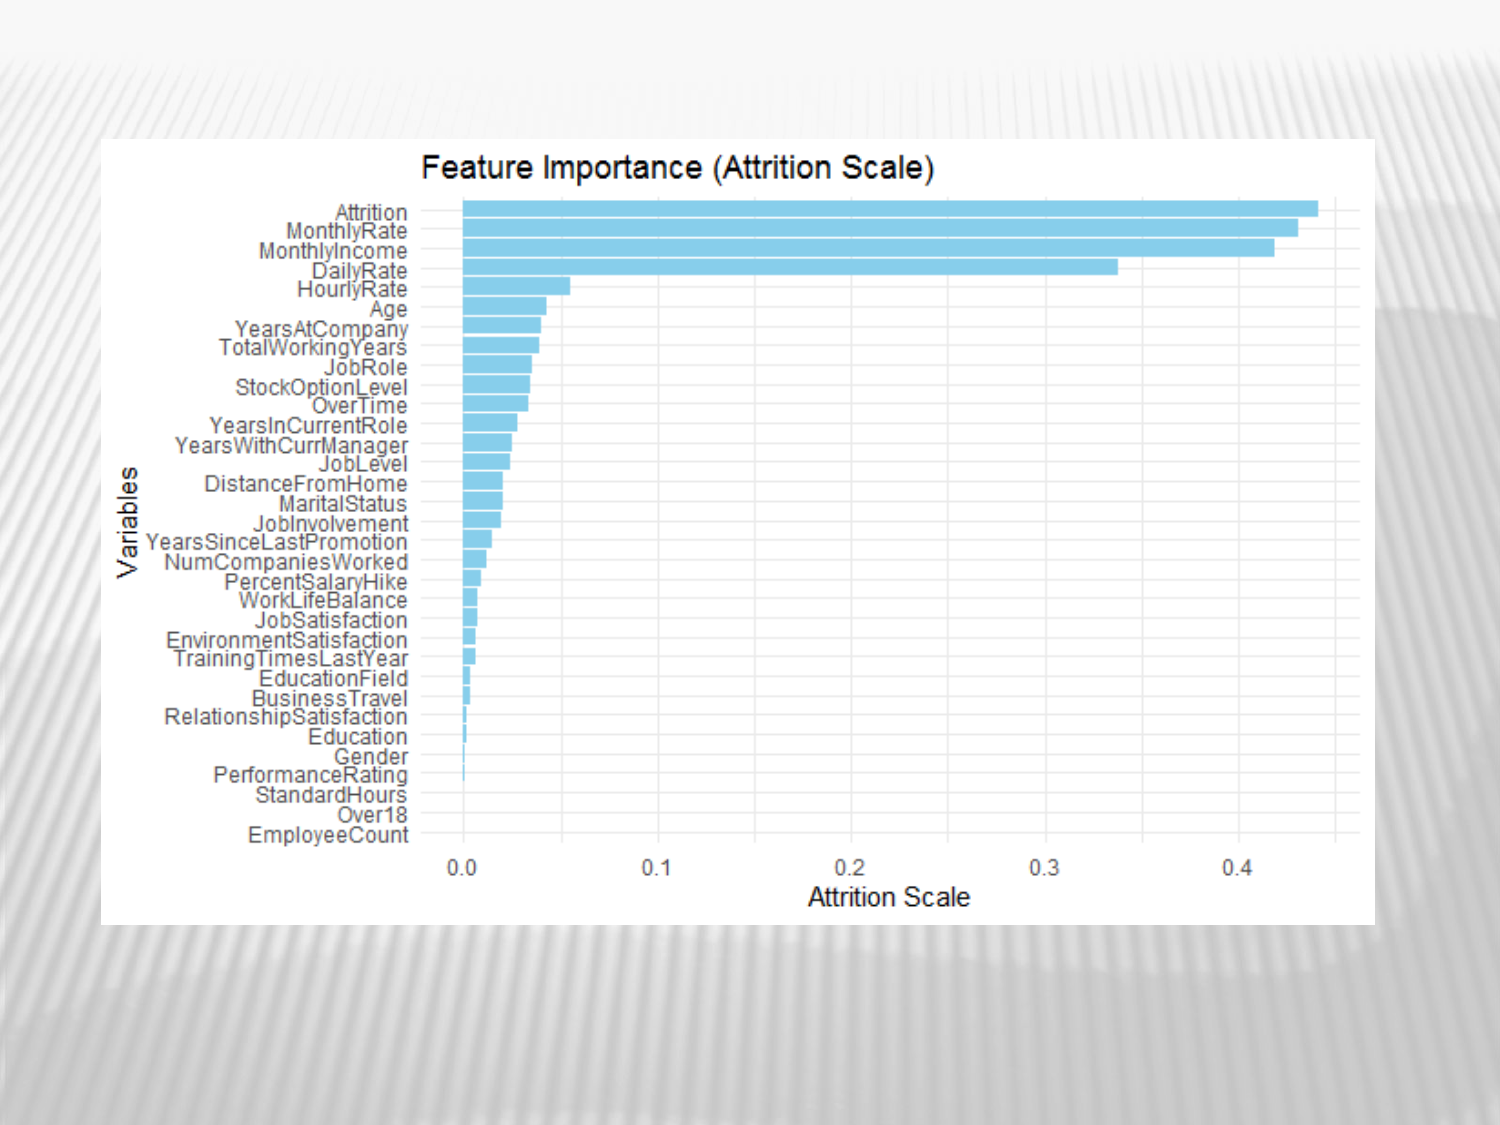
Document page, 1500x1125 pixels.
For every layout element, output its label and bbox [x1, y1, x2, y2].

picture [101, 138, 1376, 926]
